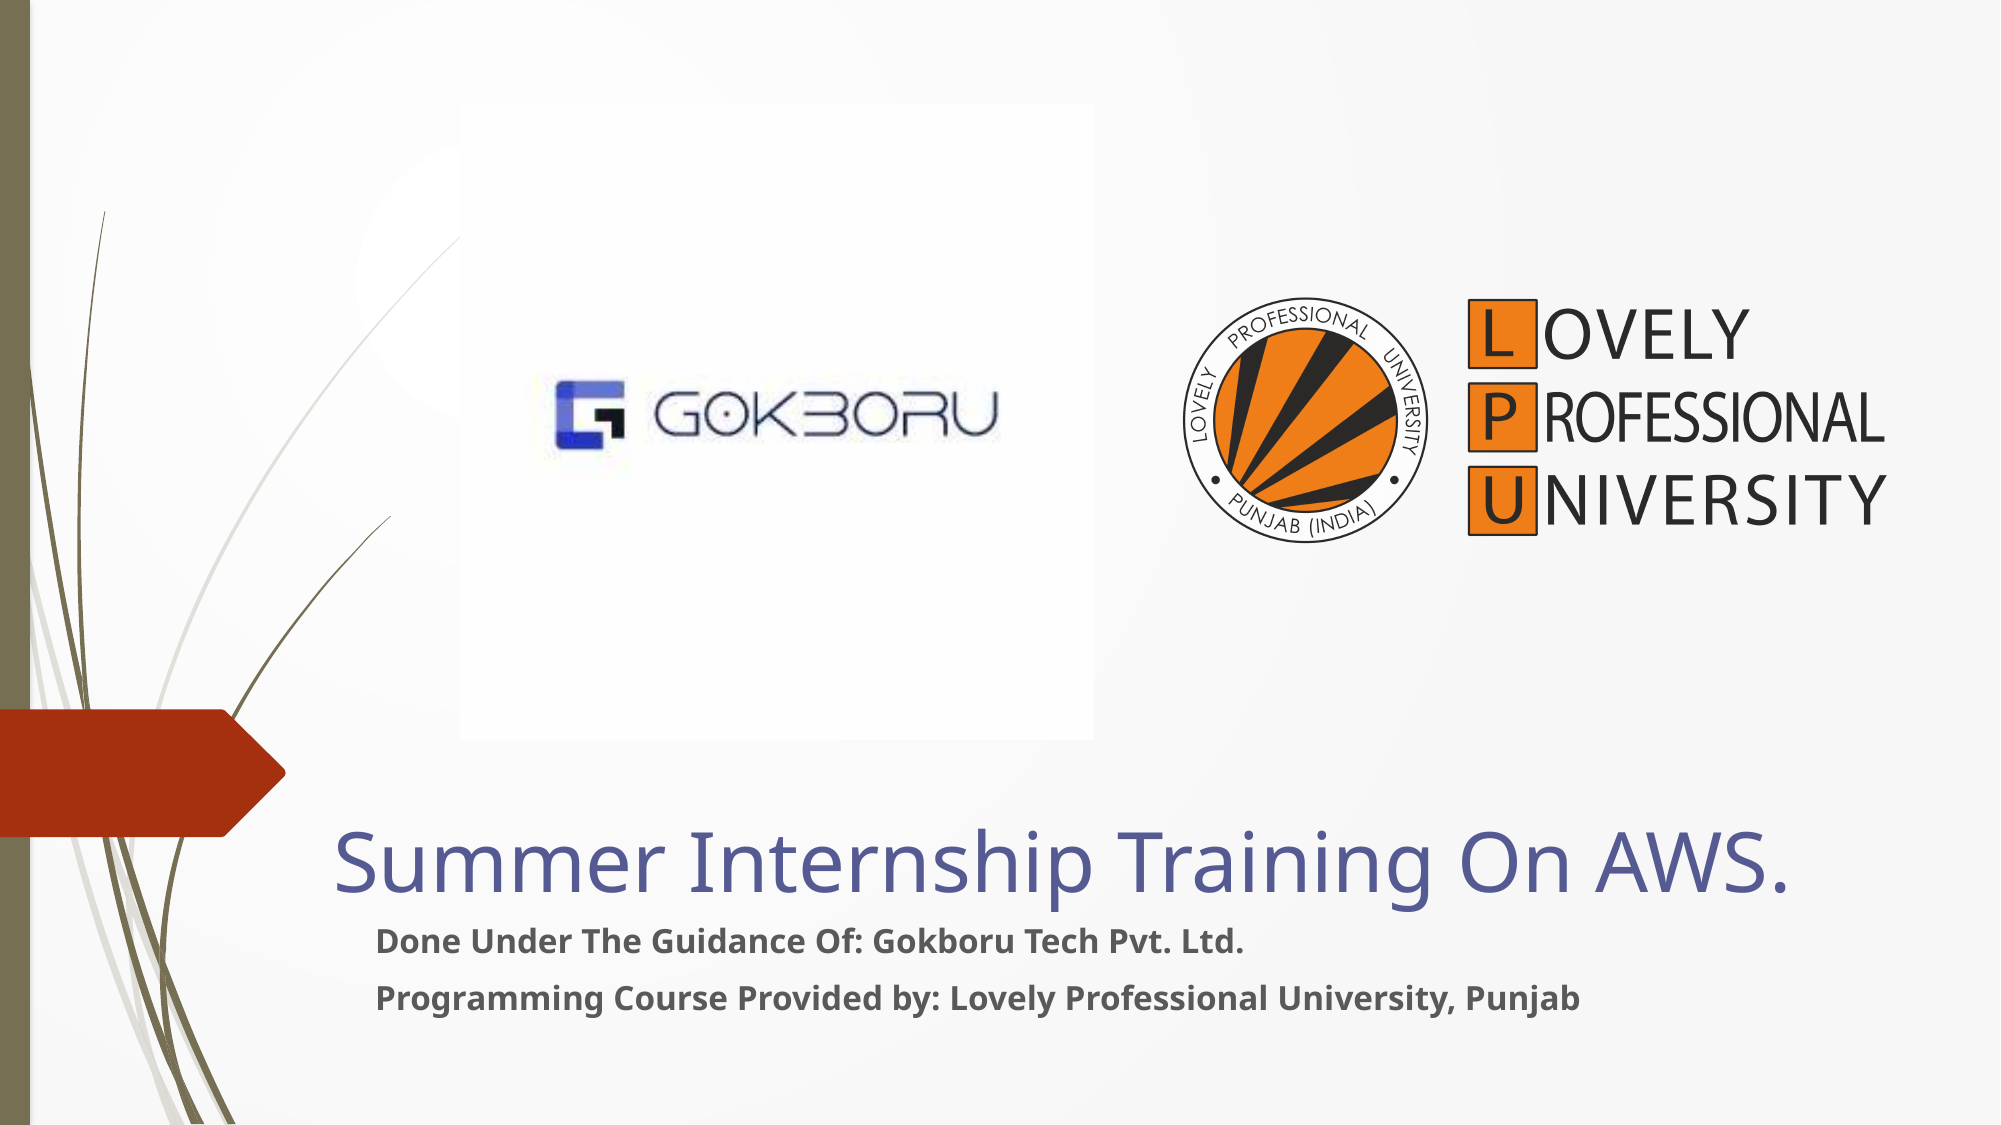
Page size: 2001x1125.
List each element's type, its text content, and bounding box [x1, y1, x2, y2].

picture [1182, 296, 1888, 545]
subtitle Done Under The Guidance Of: Gokboru Tech Pvt. Ltd. Programming Course Provided by: Lovely Professional University, Punjab [360, 917, 1888, 1072]
picture [460, 103, 1094, 741]
title Summer Internship Training On AWS. [318, 696, 1888, 919]
